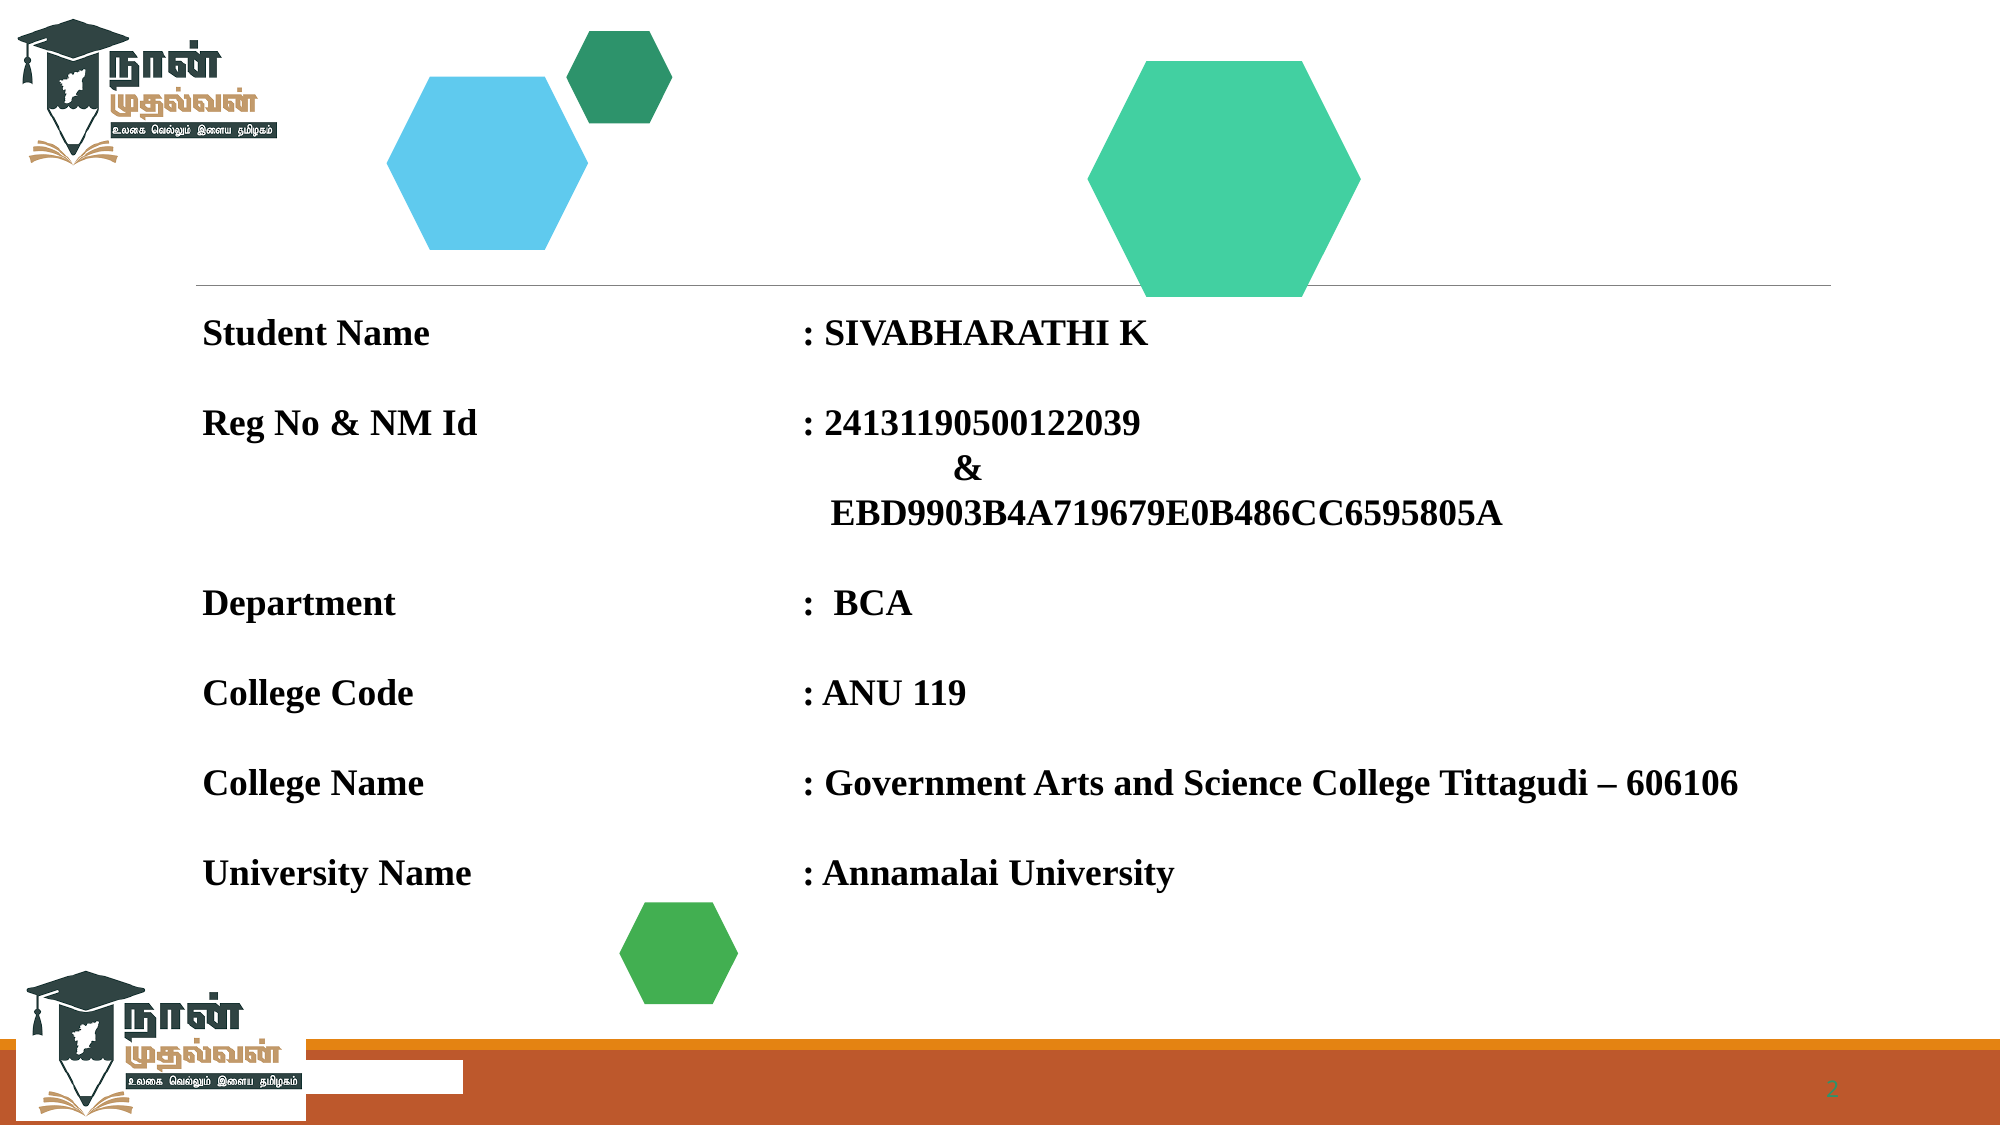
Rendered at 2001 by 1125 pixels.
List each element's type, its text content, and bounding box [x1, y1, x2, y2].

text_box Student Name : SIVABHARATHI K Reg No & NM Id : 24131190500122039 & EBD9903B4A719679E0B486CC6595805A Department : BCA College Code : ANU 119 College Name : Government Arts and Science College Tittagudi – 606106 University Name : Annamalai University [187, 300, 1922, 901]
slide_number 2 [1624, 901, 1840, 1125]
picture [6, 11, 281, 171]
text_box [1087, 61, 1361, 297]
text_box [619, 902, 739, 1005]
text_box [385, 30, 673, 251]
picture [15, 962, 463, 1121]
